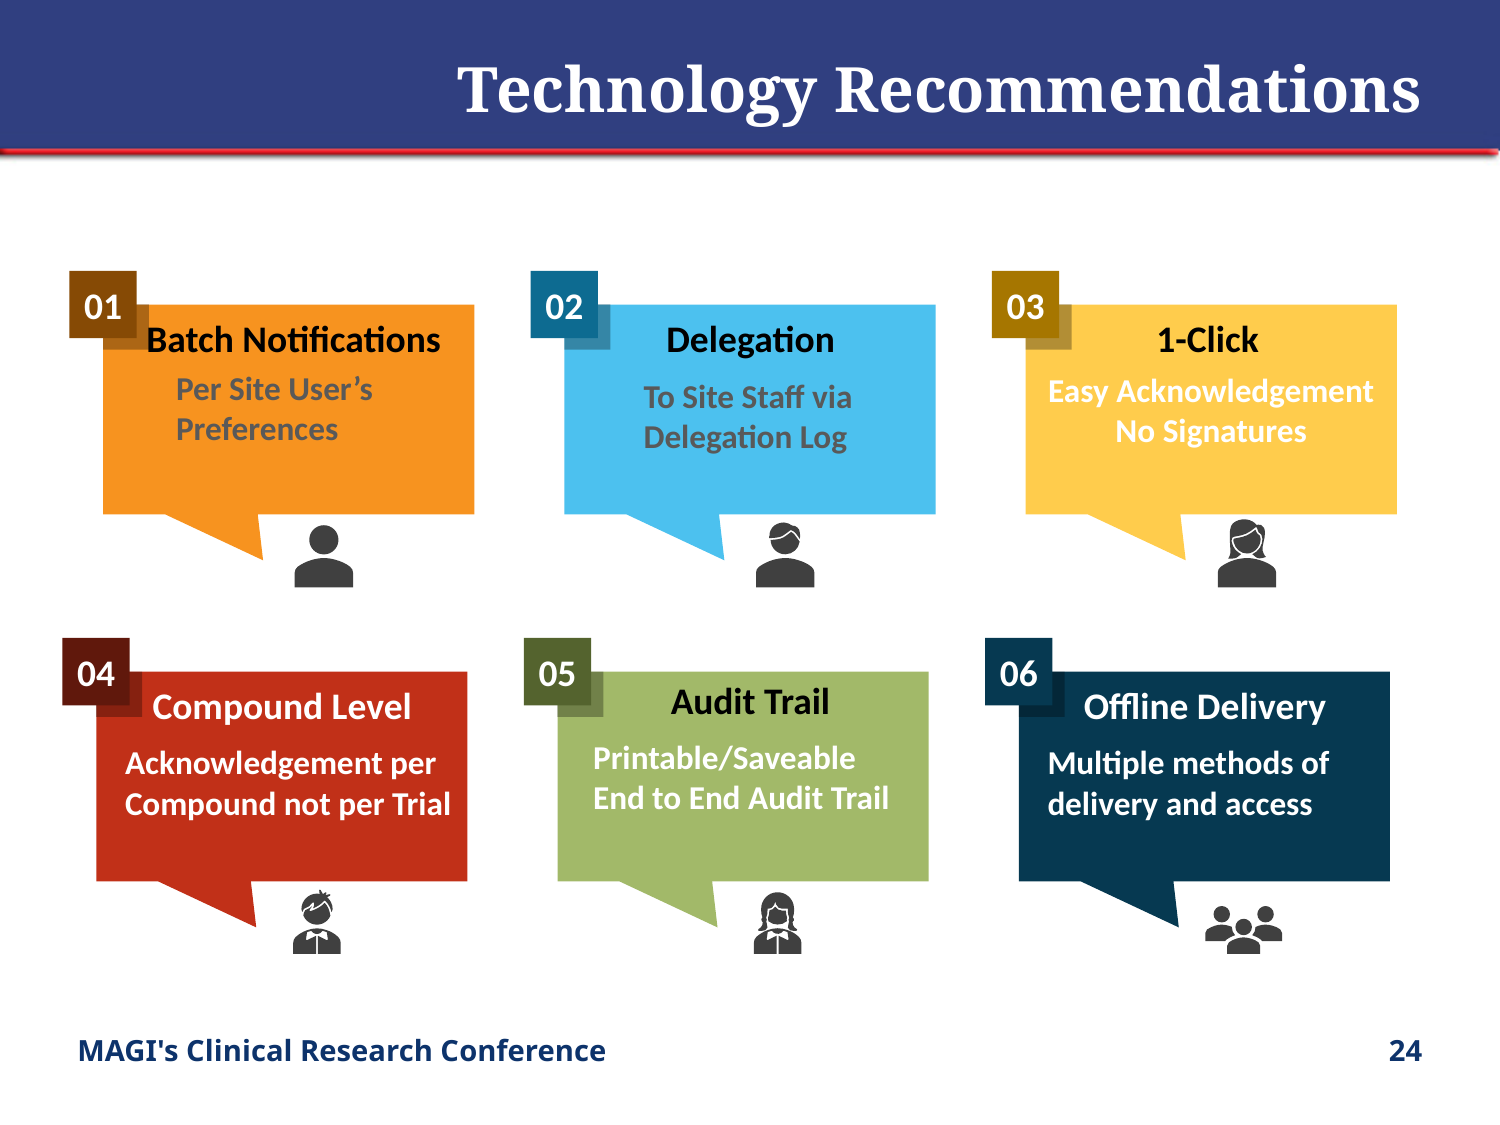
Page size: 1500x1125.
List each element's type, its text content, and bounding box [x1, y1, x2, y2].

text_box [1227, 937, 1261, 954]
text_box [301, 889, 333, 925]
text_box [1235, 918, 1252, 936]
slide_number 24 [1074, 1024, 1438, 1101]
text_box [1018, 706, 1041, 717]
text_box [1257, 906, 1274, 923]
text_box 03 [991, 270, 1060, 339]
text_box 05 [523, 637, 592, 706]
text_box [1217, 519, 1277, 588]
text_box 01 [69, 270, 137, 339]
text_box [753, 892, 802, 954]
footer MAGI's Clinical Research Conference [62, 1024, 988, 1101]
text_box [557, 671, 929, 928]
text_box [294, 558, 354, 588]
text_box [1213, 906, 1231, 923]
text_box Easy Acknowledgement No Signatures [1025, 304, 1397, 561]
text_box [564, 339, 586, 350]
text_box [96, 717, 468, 928]
text_box 04 [62, 637, 130, 706]
text_box [293, 928, 341, 954]
title Technology Recommendations [62, 24, 1438, 150]
text_box [103, 304, 475, 561]
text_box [591, 668, 910, 826]
text_box [1205, 924, 1236, 942]
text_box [102, 306, 468, 456]
text_box [96, 706, 118, 717]
text_box 06 [985, 637, 1053, 706]
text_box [591, 306, 960, 464]
text_box [557, 706, 586, 717]
picture [0, 0, 1500, 1125]
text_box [1046, 673, 1364, 831]
text_box [309, 525, 339, 555]
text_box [123, 673, 468, 831]
text_box [1018, 671, 1390, 928]
text_box [1025, 339, 1048, 350]
text_box [1252, 924, 1283, 942]
text_box [564, 350, 936, 561]
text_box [1053, 306, 1371, 406]
text_box [769, 522, 801, 555]
text_box [756, 558, 815, 588]
text_box 02 [530, 270, 598, 339]
